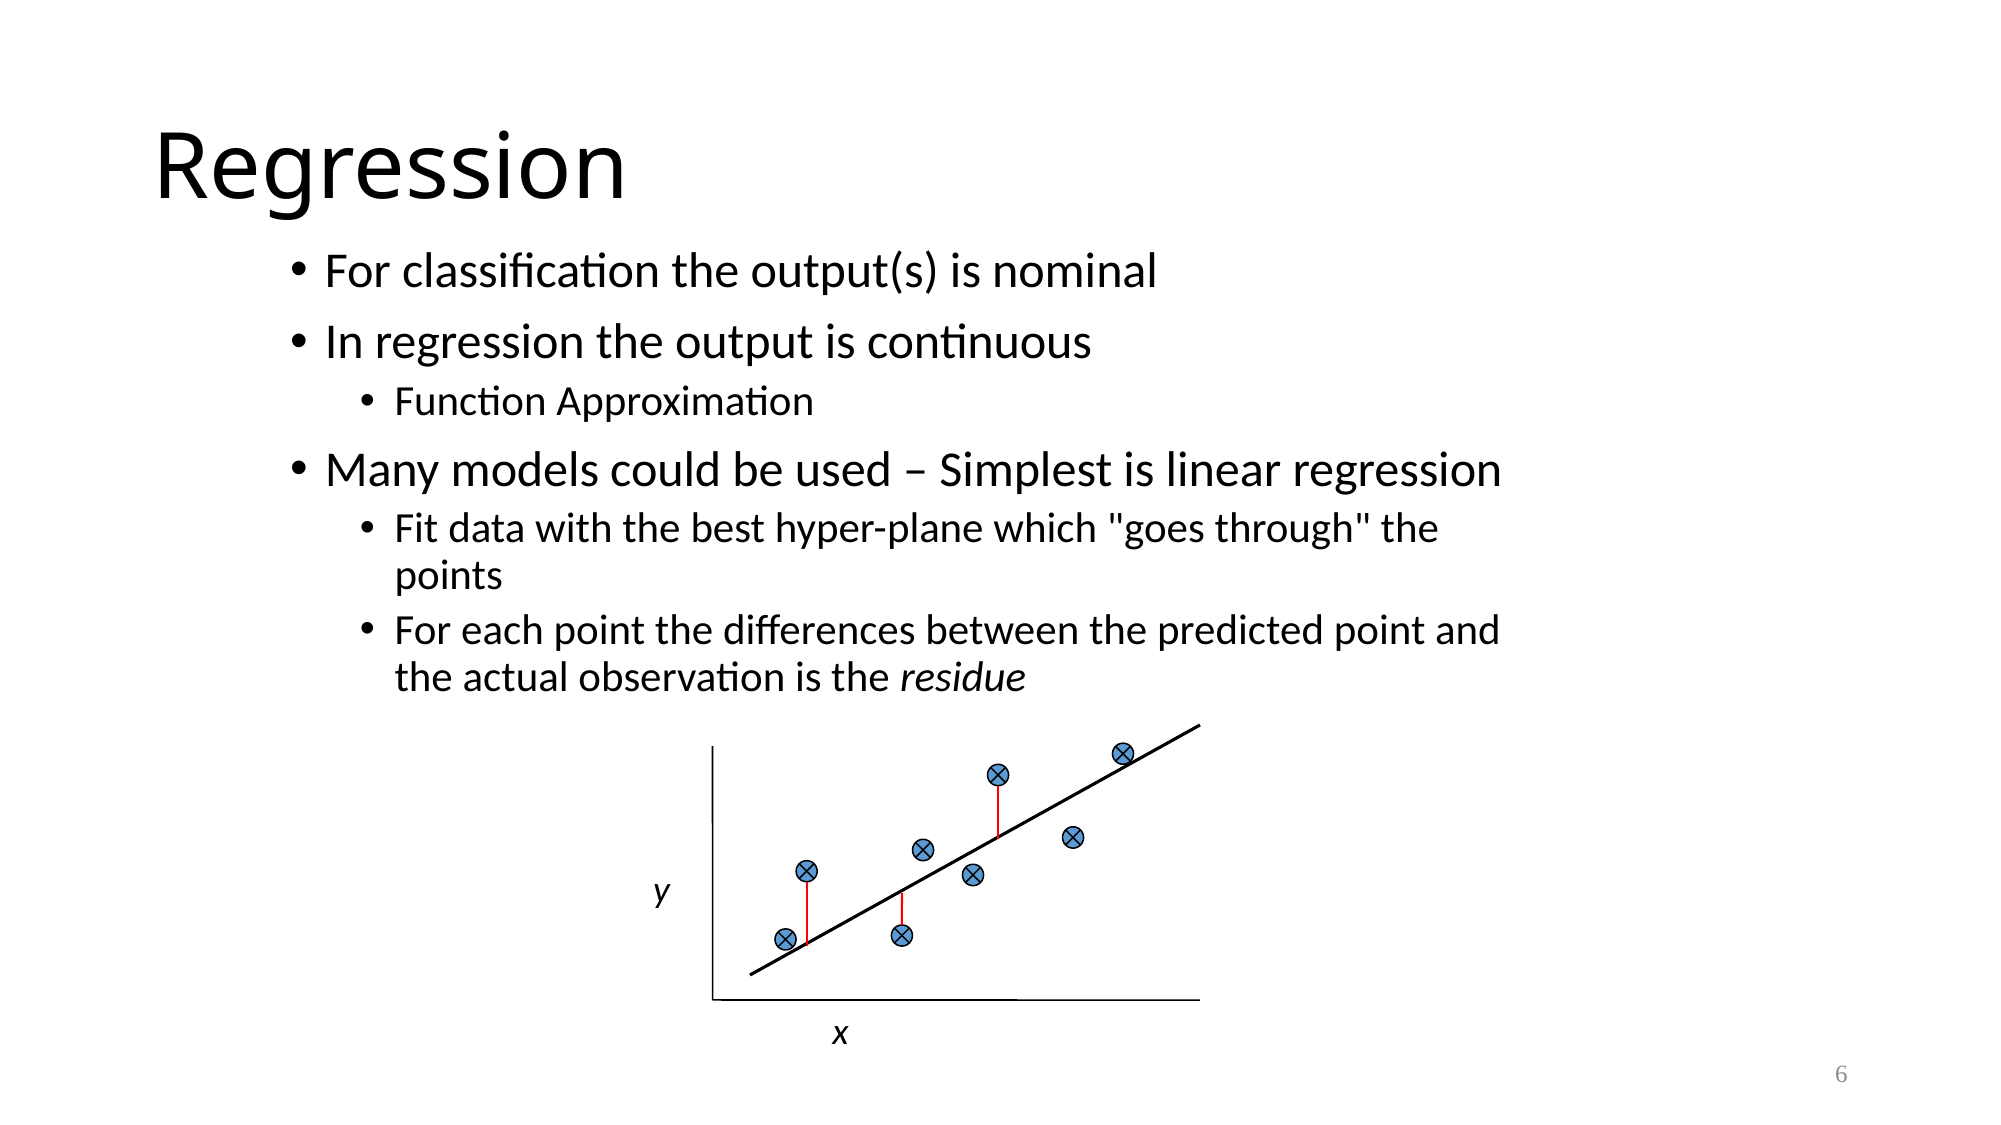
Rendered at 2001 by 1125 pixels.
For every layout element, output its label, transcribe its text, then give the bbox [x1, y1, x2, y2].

text_box x [817, 999, 864, 1060]
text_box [749, 724, 1200, 975]
text_box y [638, 858, 685, 918]
slide_number 6 [1412, 1042, 1863, 1103]
list For classification the output(s) is nominal In regression the output is continuous Function Approximation Many models could be used – Simplest is linear regression Fit data with the best hyper-plane which "goes through" the points For each point the differences between the predicted point and the actual observation is the residue [275, 236, 1550, 712]
title Regression [137, 59, 1863, 278]
